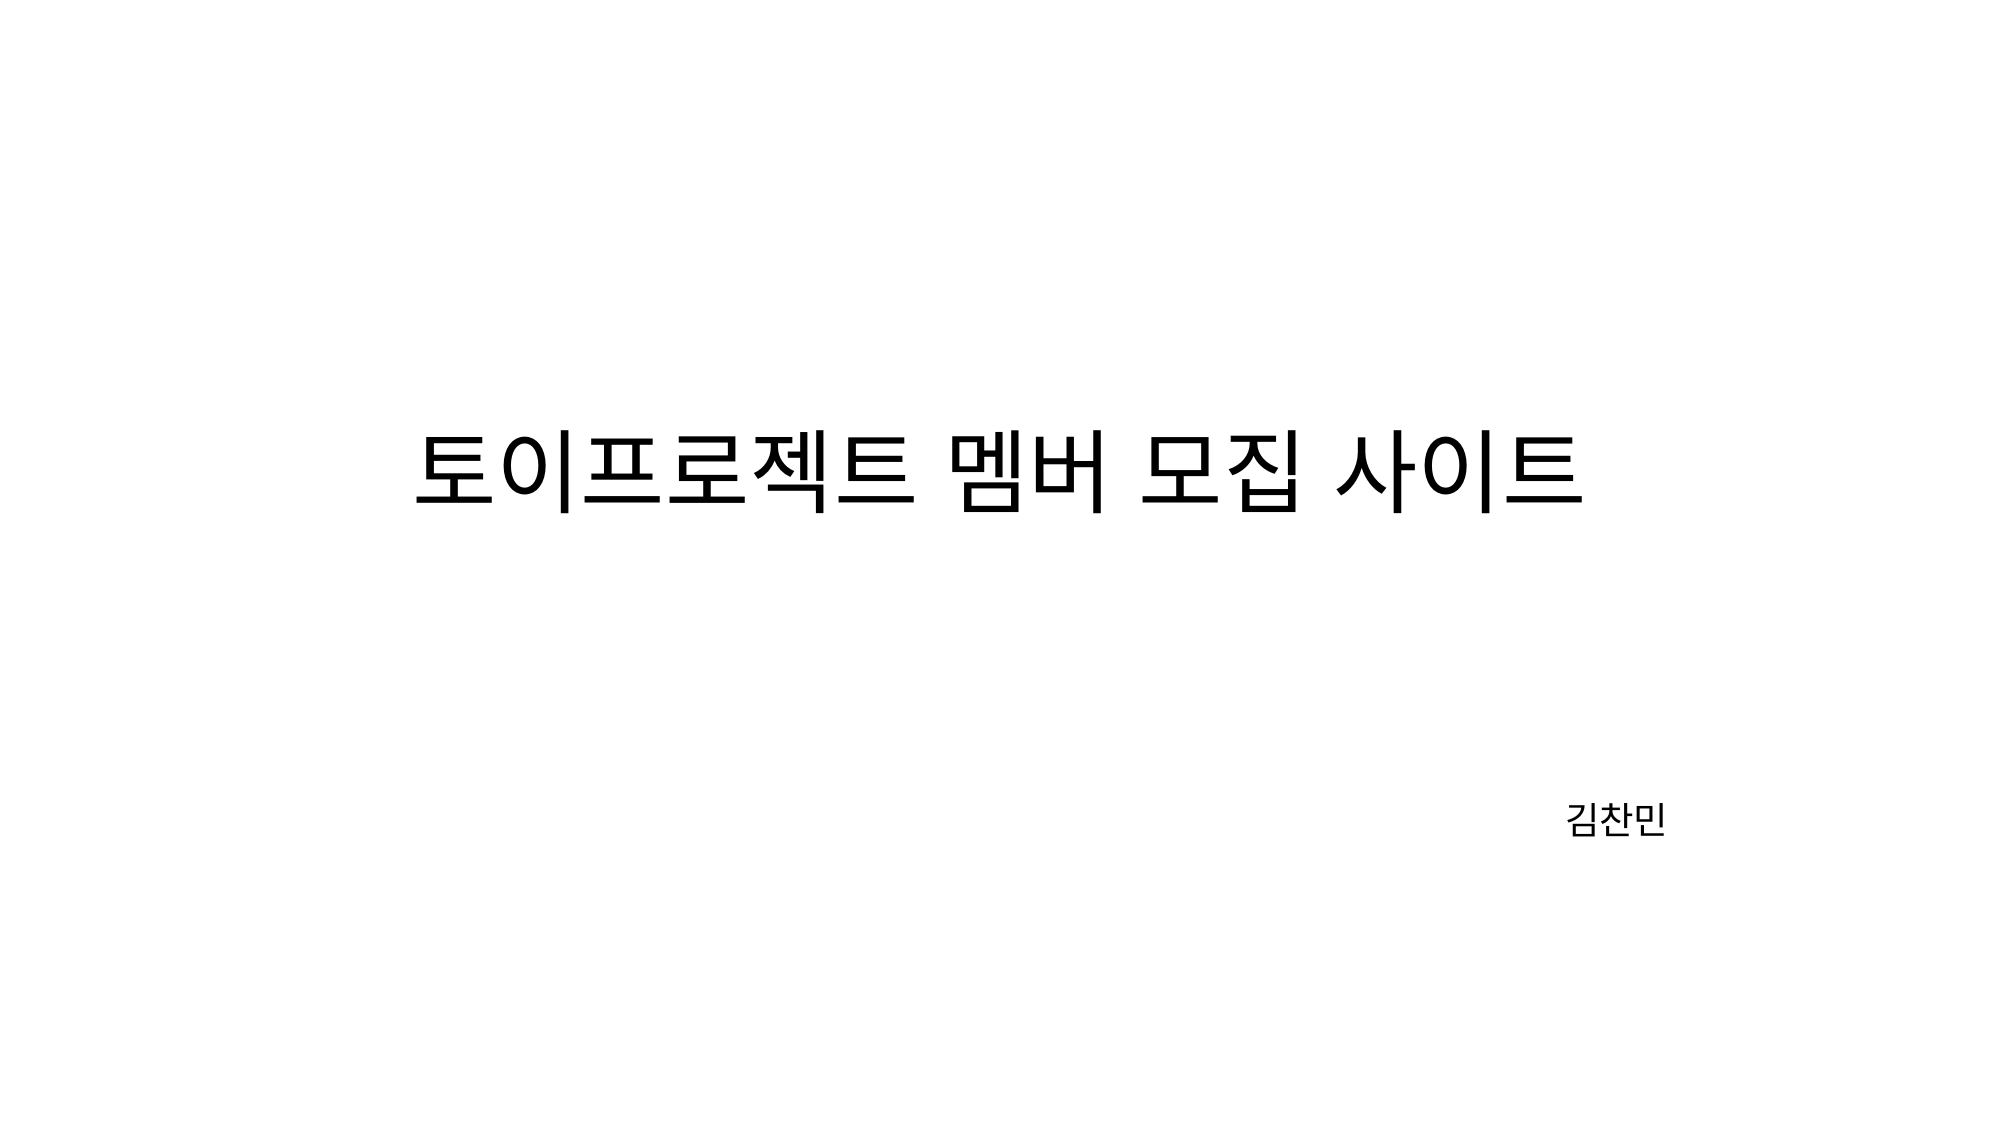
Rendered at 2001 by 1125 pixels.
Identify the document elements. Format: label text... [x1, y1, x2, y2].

text_box 김찬민 [1507, 789, 1726, 850]
title 토이프로젝트 멤버 모집 사이트 [150, 349, 1850, 591]
